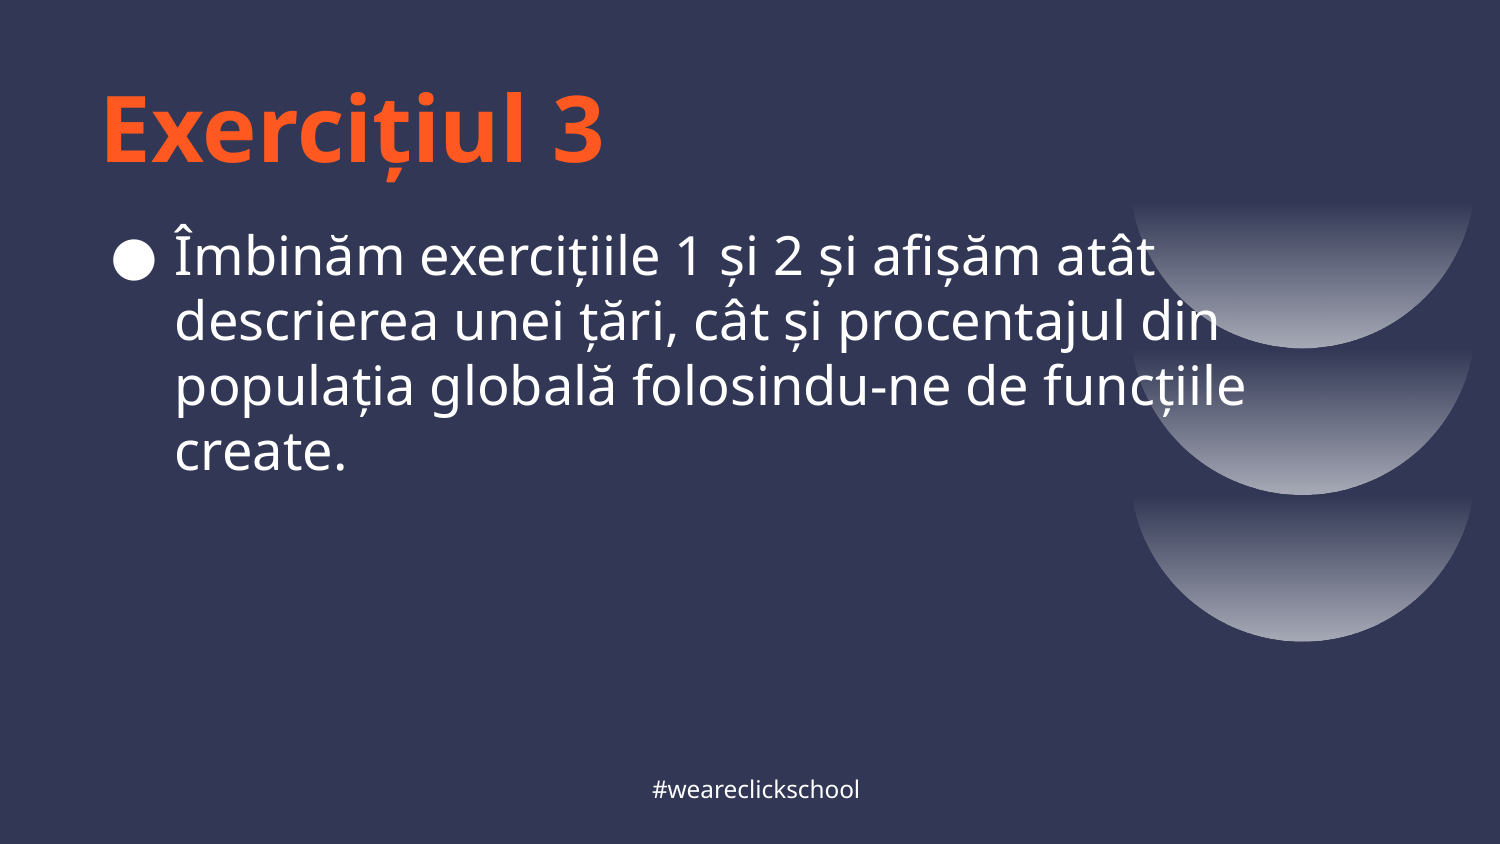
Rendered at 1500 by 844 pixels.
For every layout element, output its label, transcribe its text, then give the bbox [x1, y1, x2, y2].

title Exercițiul 3 [85, 55, 1124, 189]
picture [1009, 128, 1500, 716]
title Îmbinăm exercițiile 1 și 2 și afișăm atât descrierea unei țări, cât și procentajul din populația globală folosindu-ne de funcțiile create. [85, 206, 1003, 638]
subtitle #weareclickschool [618, 770, 895, 814]
